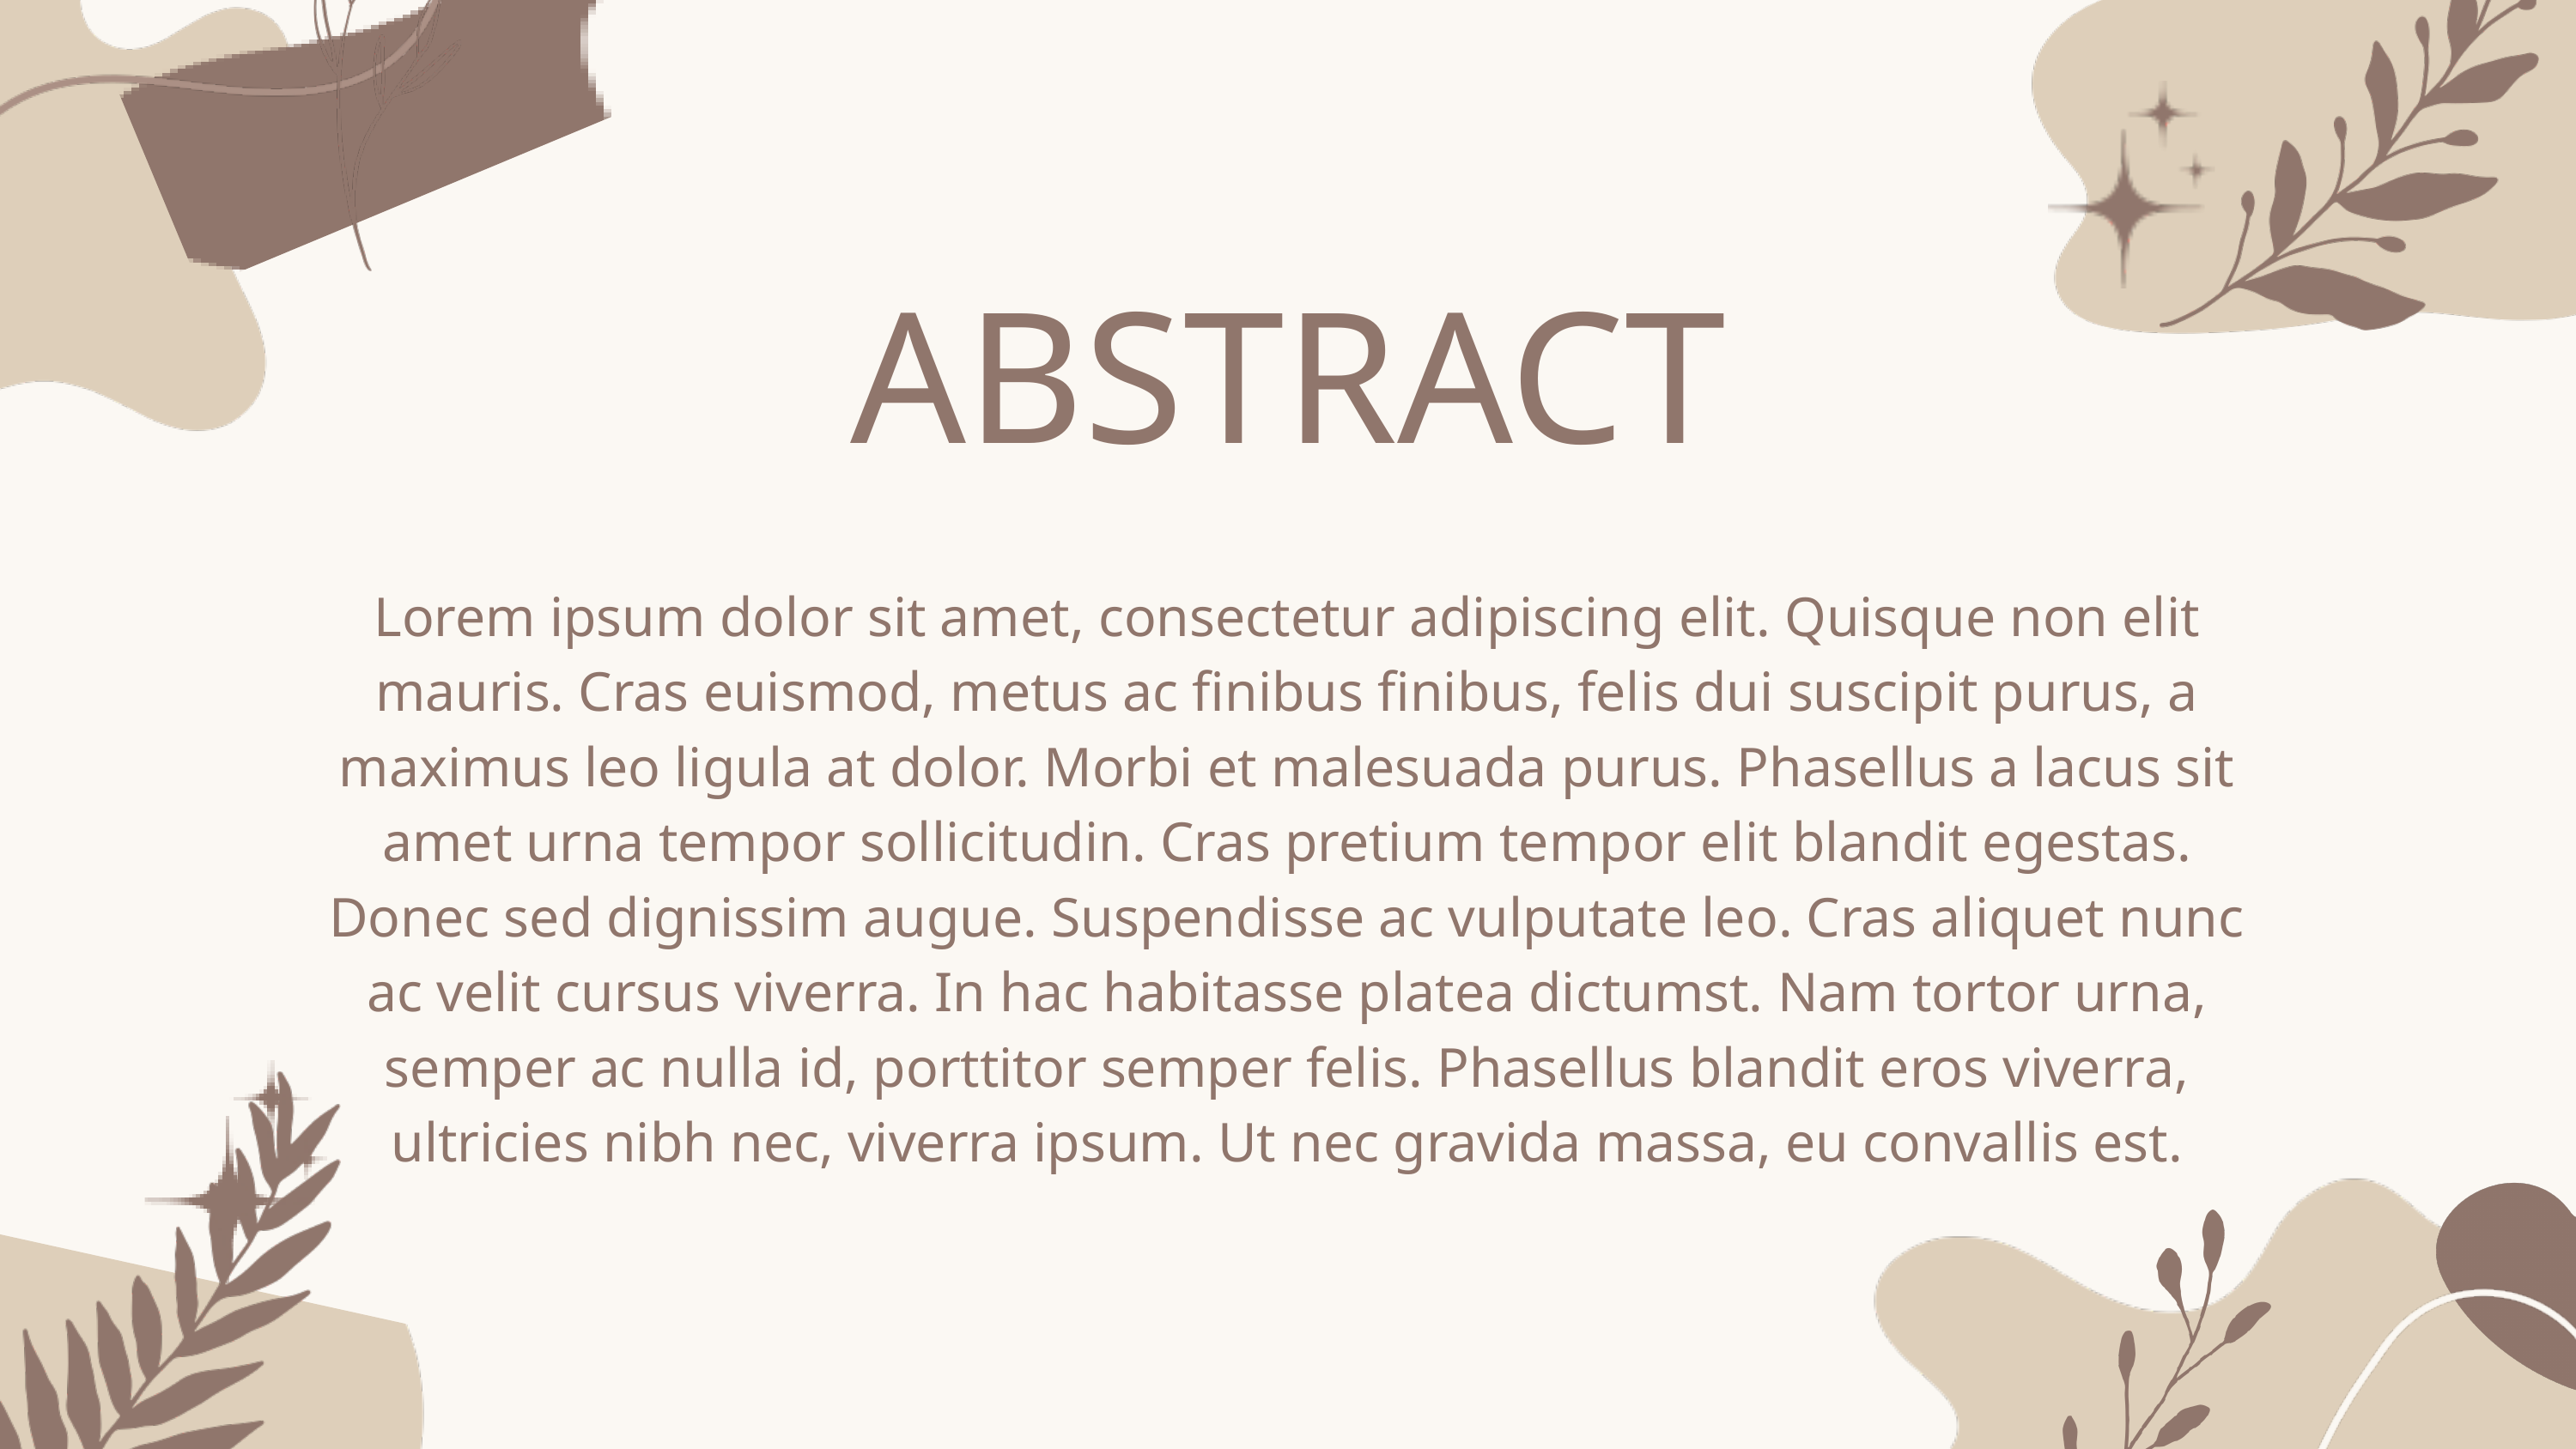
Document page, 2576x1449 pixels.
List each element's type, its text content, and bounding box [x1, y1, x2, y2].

text_box [2271, 1280, 2576, 1449]
text_box [2027, 0, 2576, 336]
text_box [341, 1309, 592, 1449]
text_box ABSTRACT [568, 321, 2007, 480]
text_box [2048, 81, 2215, 288]
text_box Lorem ipsum dolor sit amet, consectetur adipiscing elit. Quisque non elit mauris. Cras euismod, metus ac finibus finibus, felis dui suscipit purus, a maximus leo ligula at dolor. Morbi et malesuada purus. Phasellus a lacus sit amet urna tempor sollicitudin. Cras pretium tempor elit blandit egestas. Donec sed dignissim augue. Suspendisse ac vulputate leo. Cras aliquet nunc ac velit cursus viverra. In hac habitasse platea dictumst. Nam tortor urna, semper ac nulla id, porttitor semper felis. Phasellus blandit eros viverra, ultricies nibh nec, viverra ipsum. Ut nec gravida massa, eu convallis est. [326, 571, 2250, 1173]
text_box [0, 169, 296, 435]
text_box [0, 1071, 341, 1449]
text_box [313, 0, 462, 271]
text_box [144, 1060, 327, 1288]
text_box [2160, 0, 2539, 330]
text_box [2408, 1143, 2576, 1280]
text_box [150, 169, 313, 288]
text_box [462, 0, 736, 179]
text_box [0, 0, 313, 169]
text_box [2048, 1209, 2271, 1449]
text_box [1734, 1173, 2408, 1449]
